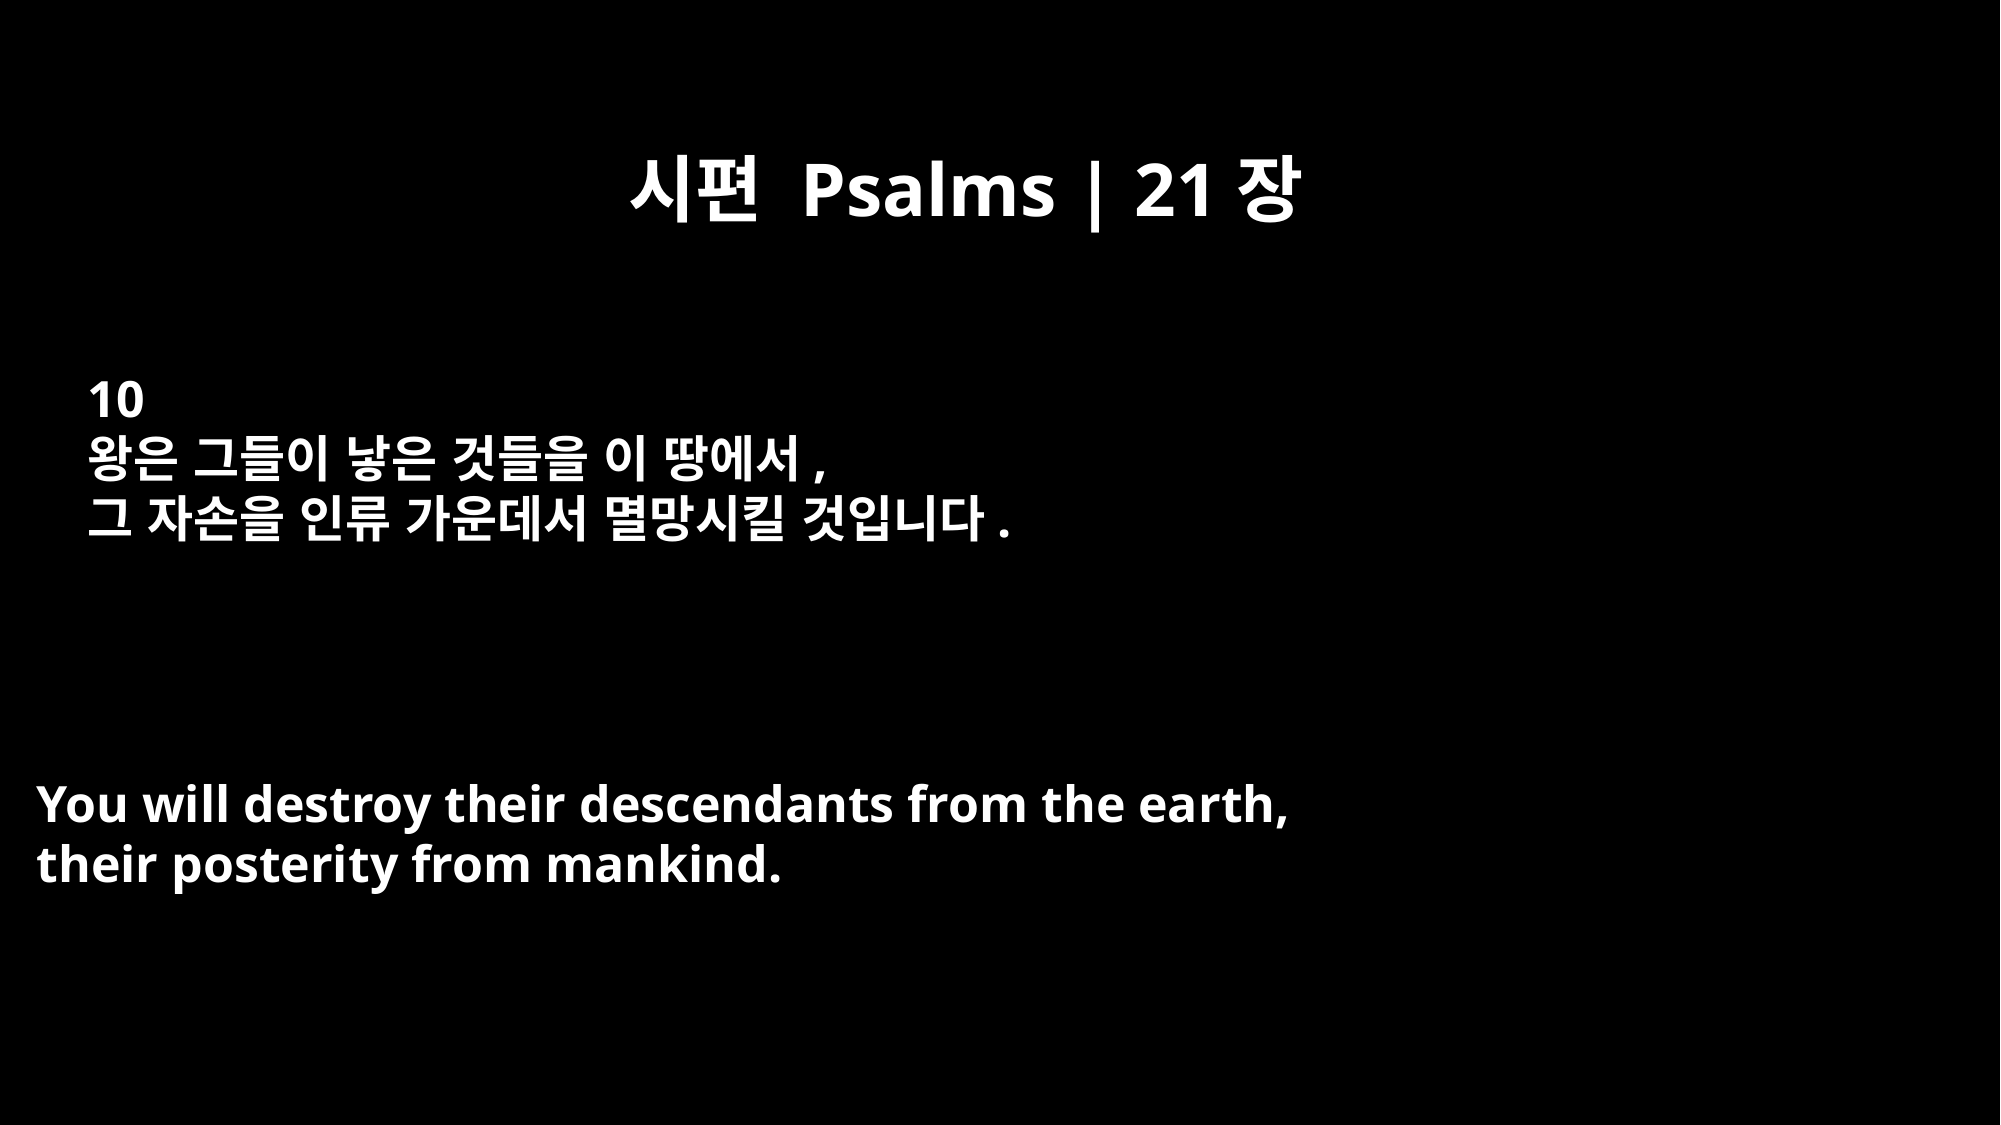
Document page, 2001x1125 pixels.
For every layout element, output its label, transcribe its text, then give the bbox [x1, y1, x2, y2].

text_box 10 왕은 그들이 낳은 것들을 이 땅에서, 그 자손을 인류 가운데서 멸망시킬 것입니다. [73, 359, 1028, 555]
text_box 시편 Psalms | 21장 [613, 136, 1319, 239]
text_box You will destroy their descendants from the earth, their posterity from mankind. [21, 764, 1318, 900]
